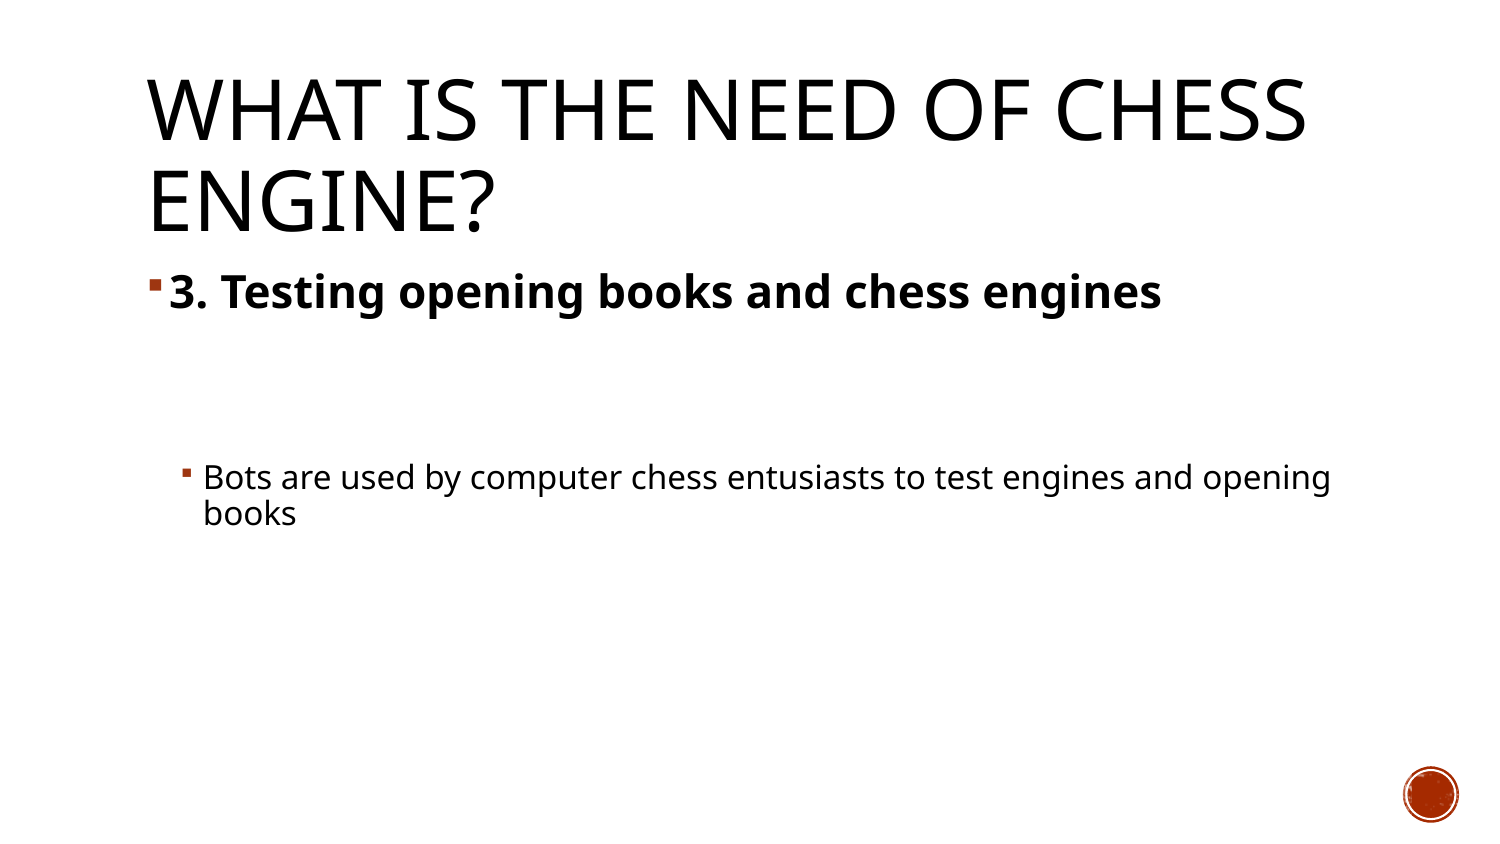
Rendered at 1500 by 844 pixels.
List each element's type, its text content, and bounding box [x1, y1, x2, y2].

title What is the need of chess engine? [131, 59, 1370, 258]
list 3. Testing opening books and chess engines Bots are used by computer chess entusiasts to test engines and opening books [131, 261, 1370, 760]
